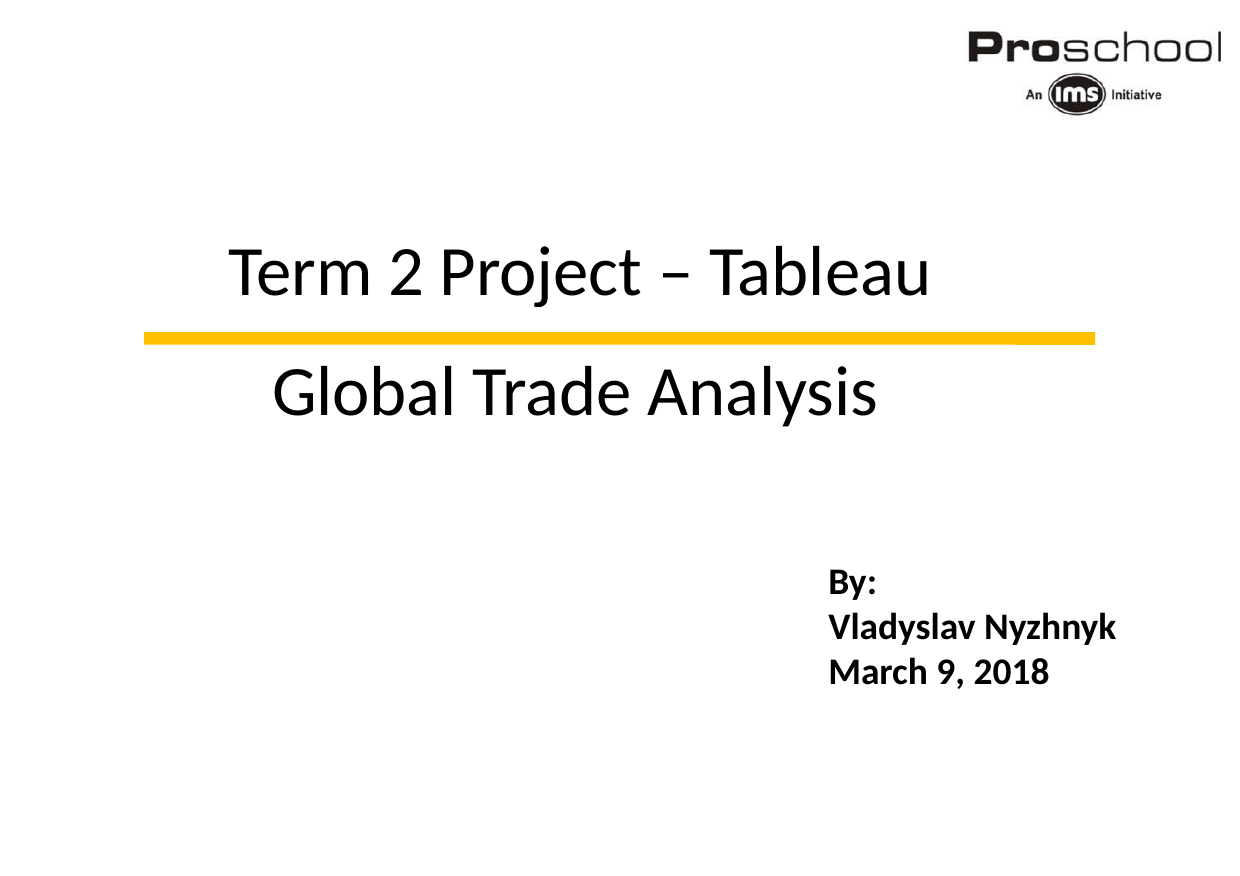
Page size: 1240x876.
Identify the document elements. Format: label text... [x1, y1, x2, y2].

text_box Global Trade Analysis [257, 337, 1045, 438]
text_box [955, 22, 1235, 127]
text_box Term 2 Project – Tableau [77, 224, 1162, 310]
text_box By: Vladyslav Nyzhnyk March 9, 2018 [813, 549, 1240, 700]
